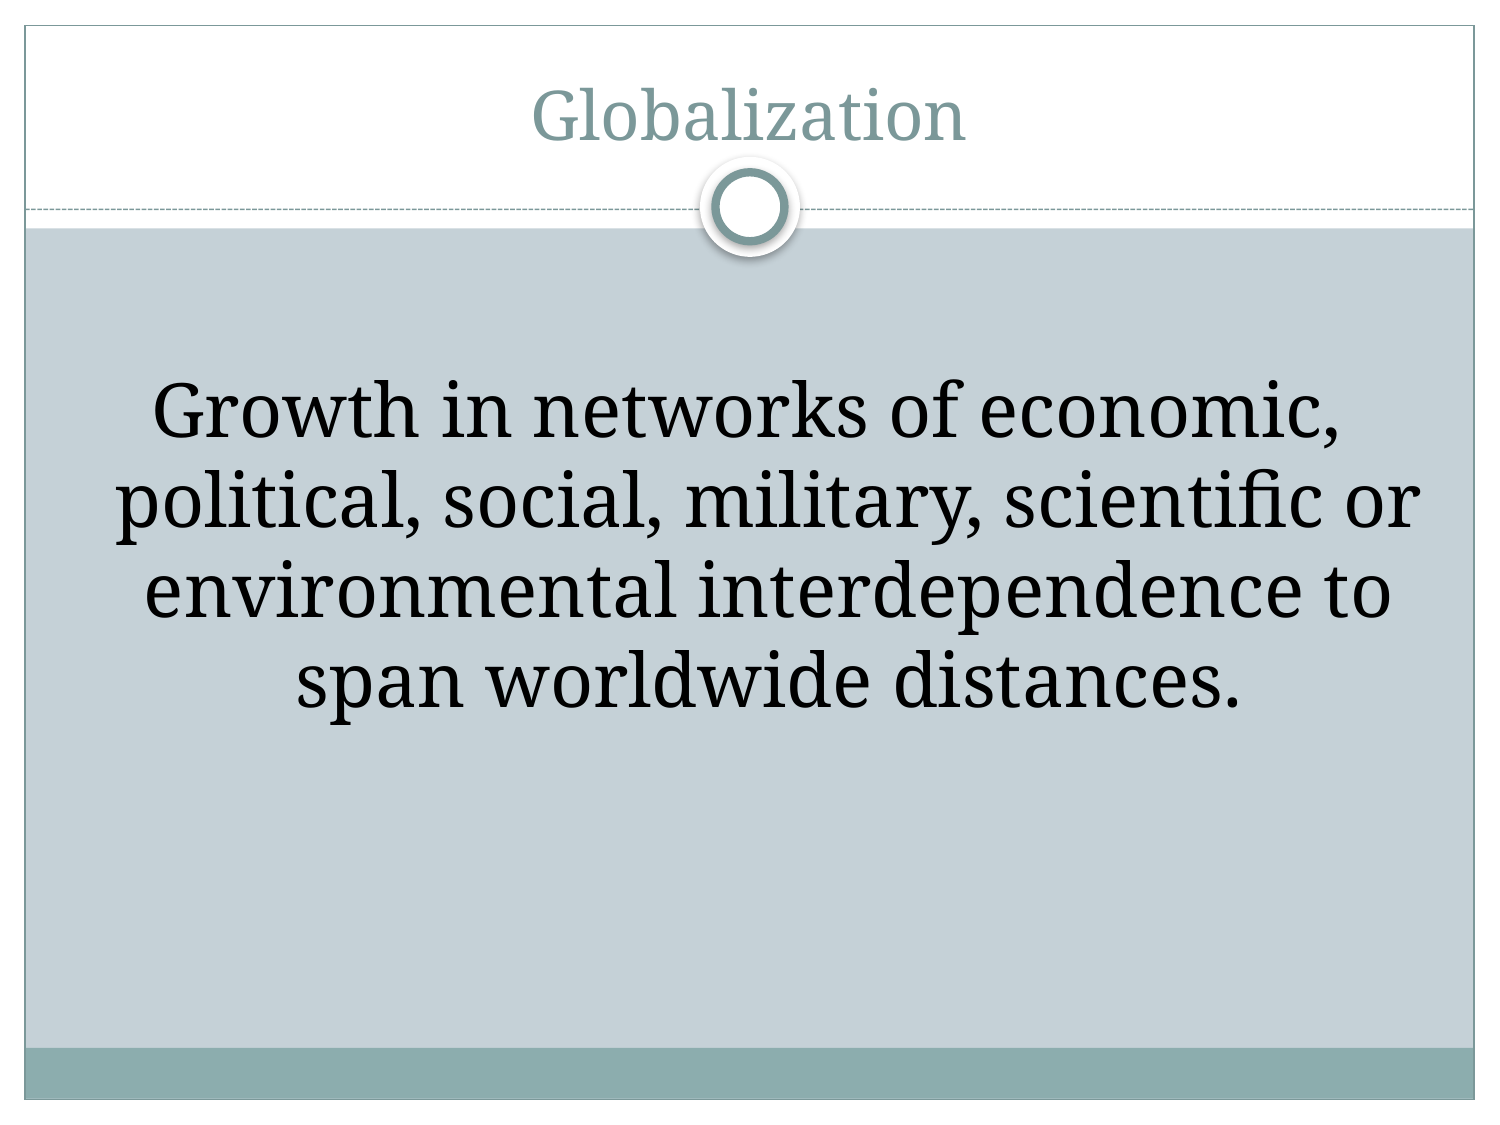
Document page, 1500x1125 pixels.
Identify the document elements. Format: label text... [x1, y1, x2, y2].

list Growth in networks of economic, political, social, military, scientific or environmental interdependence to span worldwide distances. [49, 250, 1445, 1001]
title Globalization [49, 37, 1450, 162]
